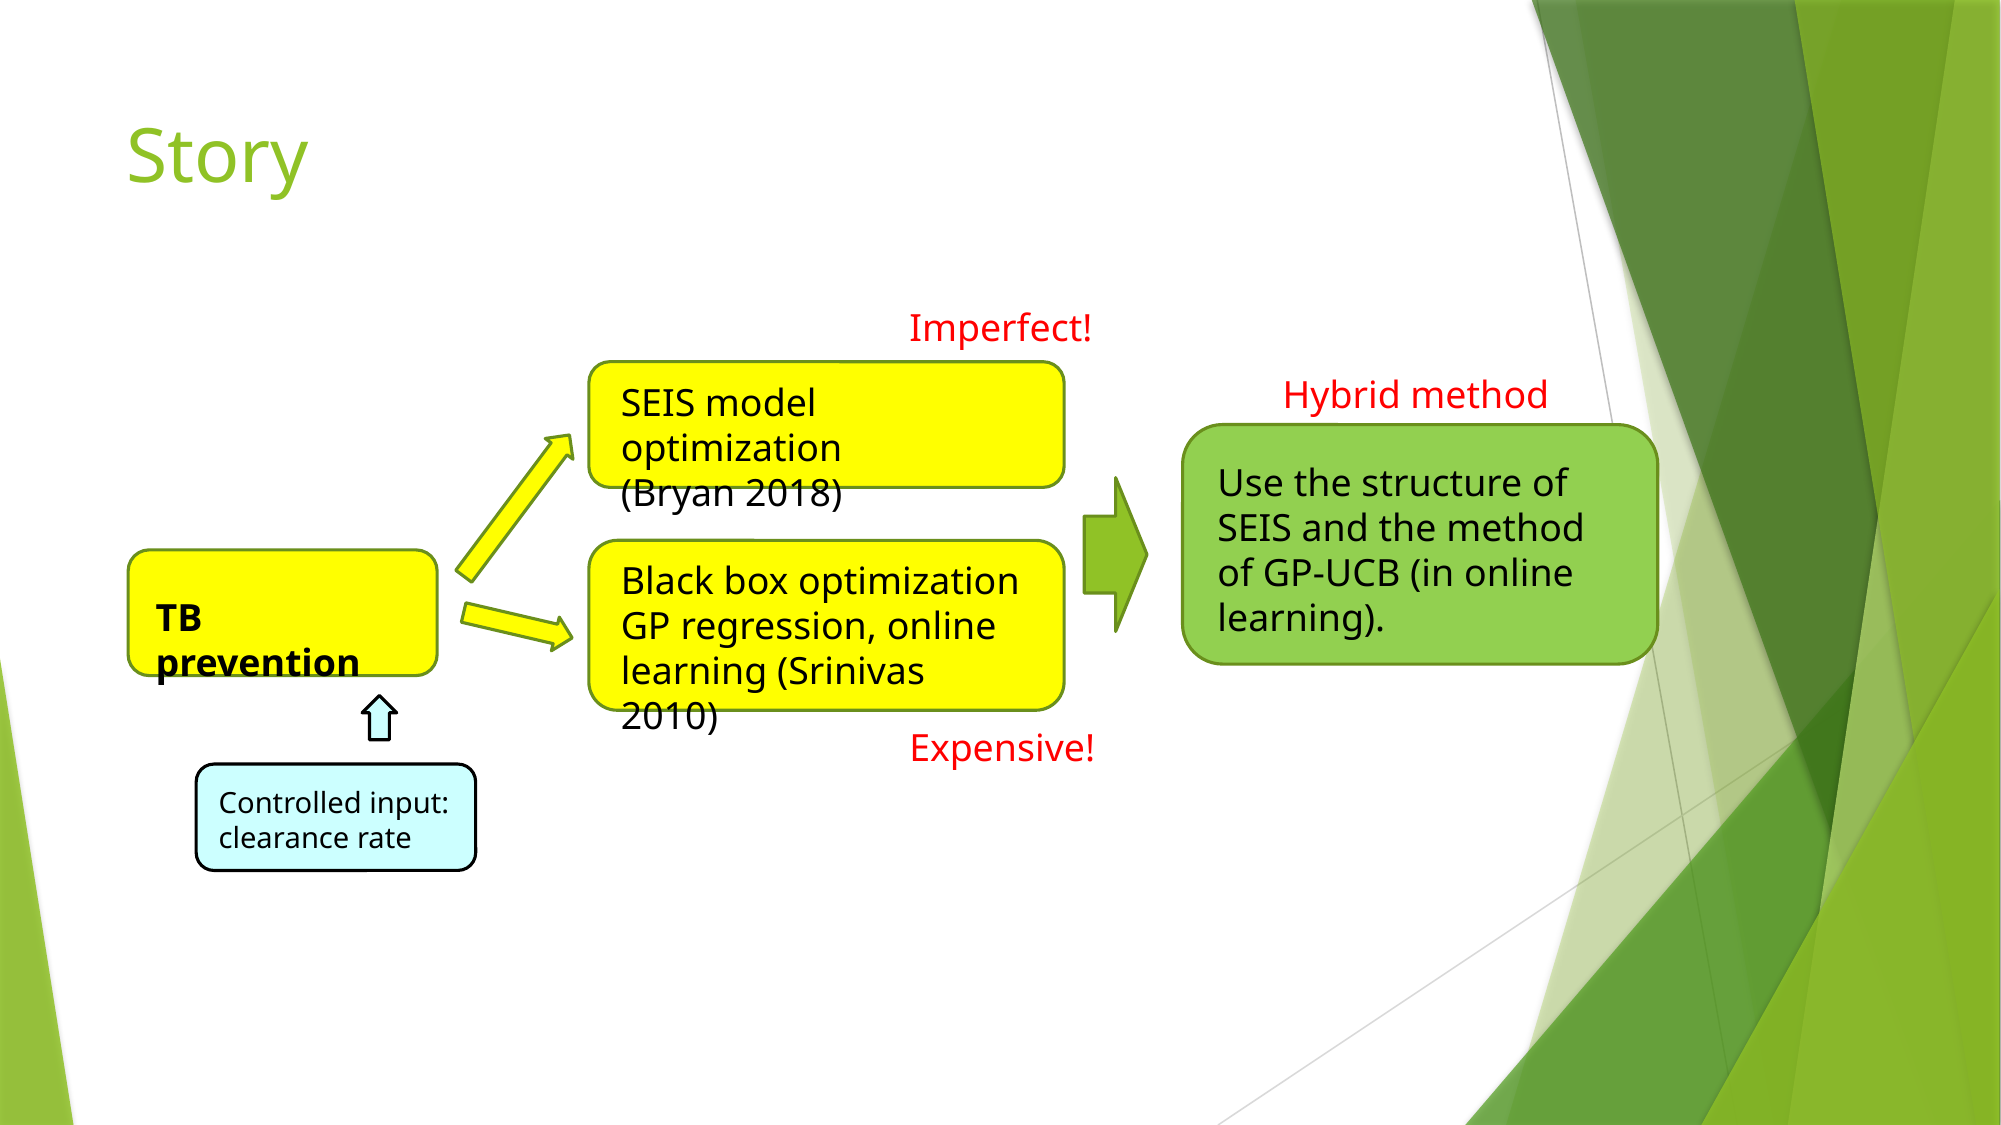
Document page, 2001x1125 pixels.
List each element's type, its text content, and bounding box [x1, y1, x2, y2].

text_box TB prevention [140, 586, 425, 692]
text_box Controlled input: clearance rate [203, 777, 468, 863]
text_box [587, 538, 1066, 712]
text_box [360, 694, 399, 742]
text_box Expensive! [894, 716, 1116, 777]
text_box [454, 433, 575, 584]
text_box [587, 360, 1066, 489]
text_box Black box optimization GP regression, online learning (Srinivas 2010) [606, 550, 1041, 745]
text_box Hybrid method [1267, 363, 1573, 424]
text_box [1082, 476, 1149, 634]
text_box Use the structure of SEIS and the method of GP-UCB (in online learning). [1202, 451, 1638, 647]
text_box [459, 601, 574, 653]
text_box [126, 548, 439, 676]
text_box SEIS model optimization (Bryan 2018) [606, 371, 1041, 522]
text_box [1180, 422, 1660, 666]
text_box [194, 762, 478, 873]
title Story [111, 99, 1522, 317]
text_box Imperfect! [894, 296, 1116, 356]
